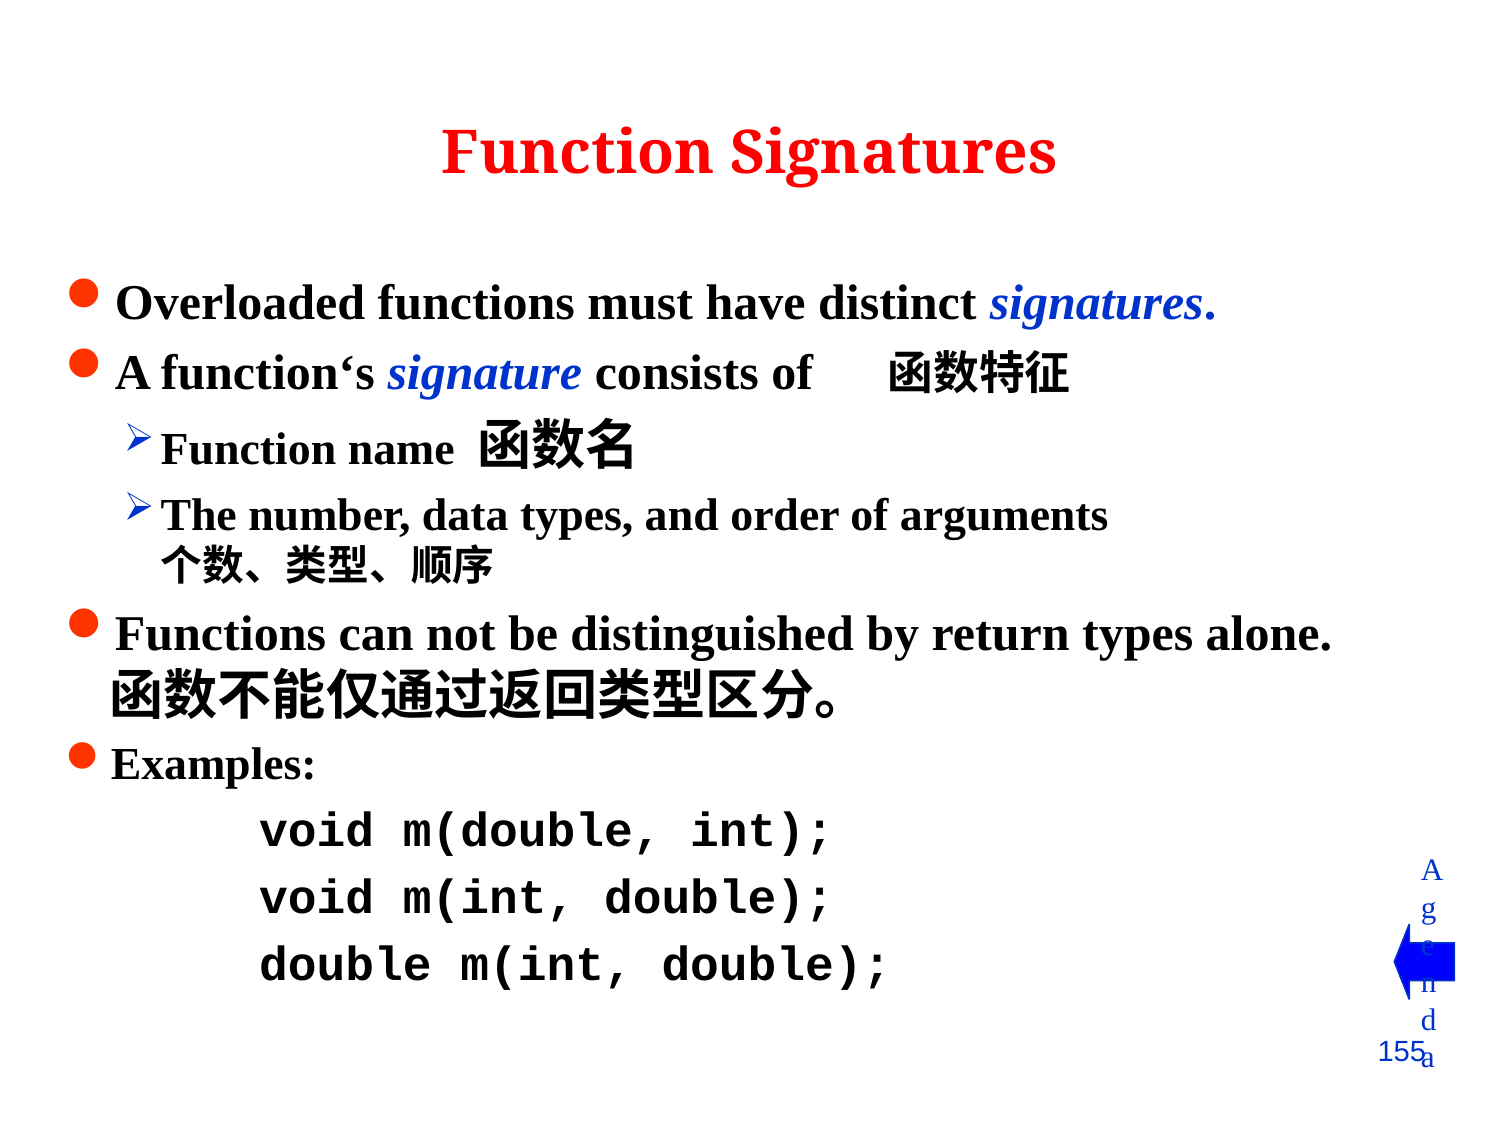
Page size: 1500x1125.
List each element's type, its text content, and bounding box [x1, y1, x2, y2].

text_box Agenda [1394, 924, 1455, 1000]
text_box 155 [1362, 1024, 1444, 1075]
text_box Overloaded functions must have distinct signatures. A function‘s signature consists of 函数特征 Function name 函数名 The number, data types, and order of arguments 个数、类型、顺序 Functions can not be distinguished by return types alone. 函数不能仅通过返回类型区分。 Examples: void m(double, int); void m(int, double); double m(int, double); [50, 261, 1452, 998]
title Function Signatures [49, 105, 1451, 195]
